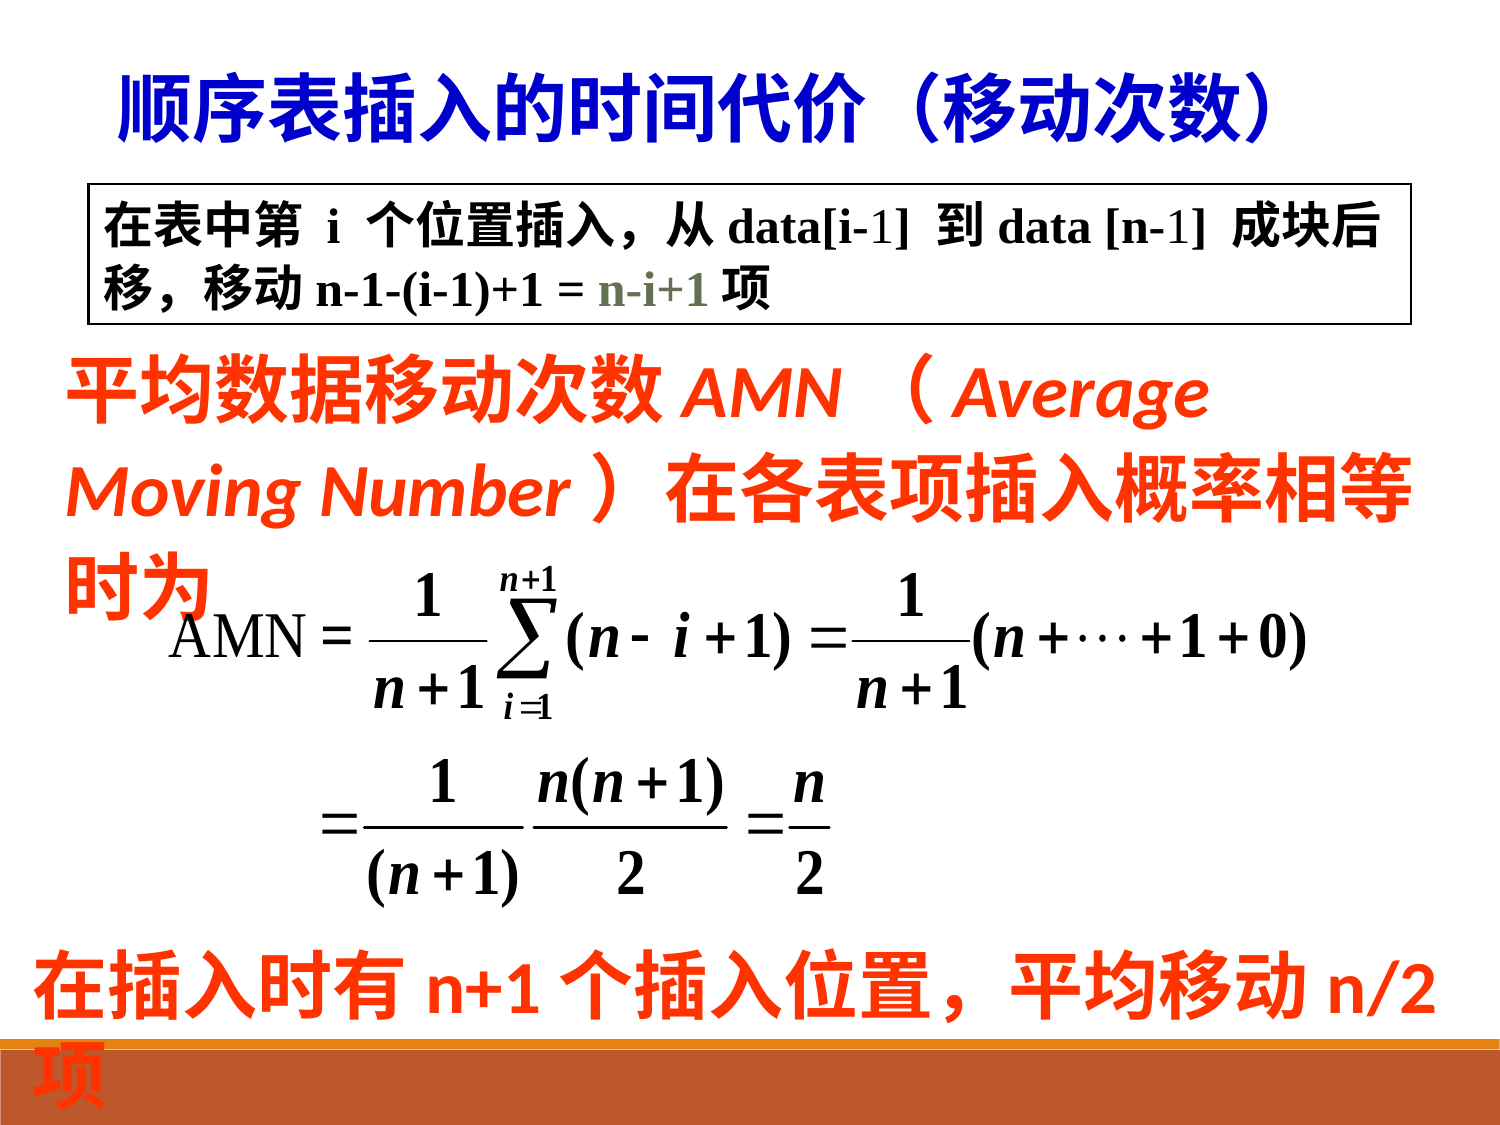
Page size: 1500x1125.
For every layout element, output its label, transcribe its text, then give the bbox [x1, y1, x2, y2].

text_box 在插入时有n+1个插入位置，平均移动n/2项 [17, 931, 1486, 1125]
text_box 平均数据移动次数AMN（Average Moving Number）在各表项插入概率相等时为 [49, 326, 1463, 638]
text_box 顺序表插入的时间代价（移动次数） [102, 54, 1333, 160]
text_box 在表中第 i 个位置插入，从data[i-1] 到data [n-1] 成块后移，移动n-1-(i-1)+1 = n-i+1项 [88, 183, 1412, 325]
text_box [158, 550, 1319, 921]
